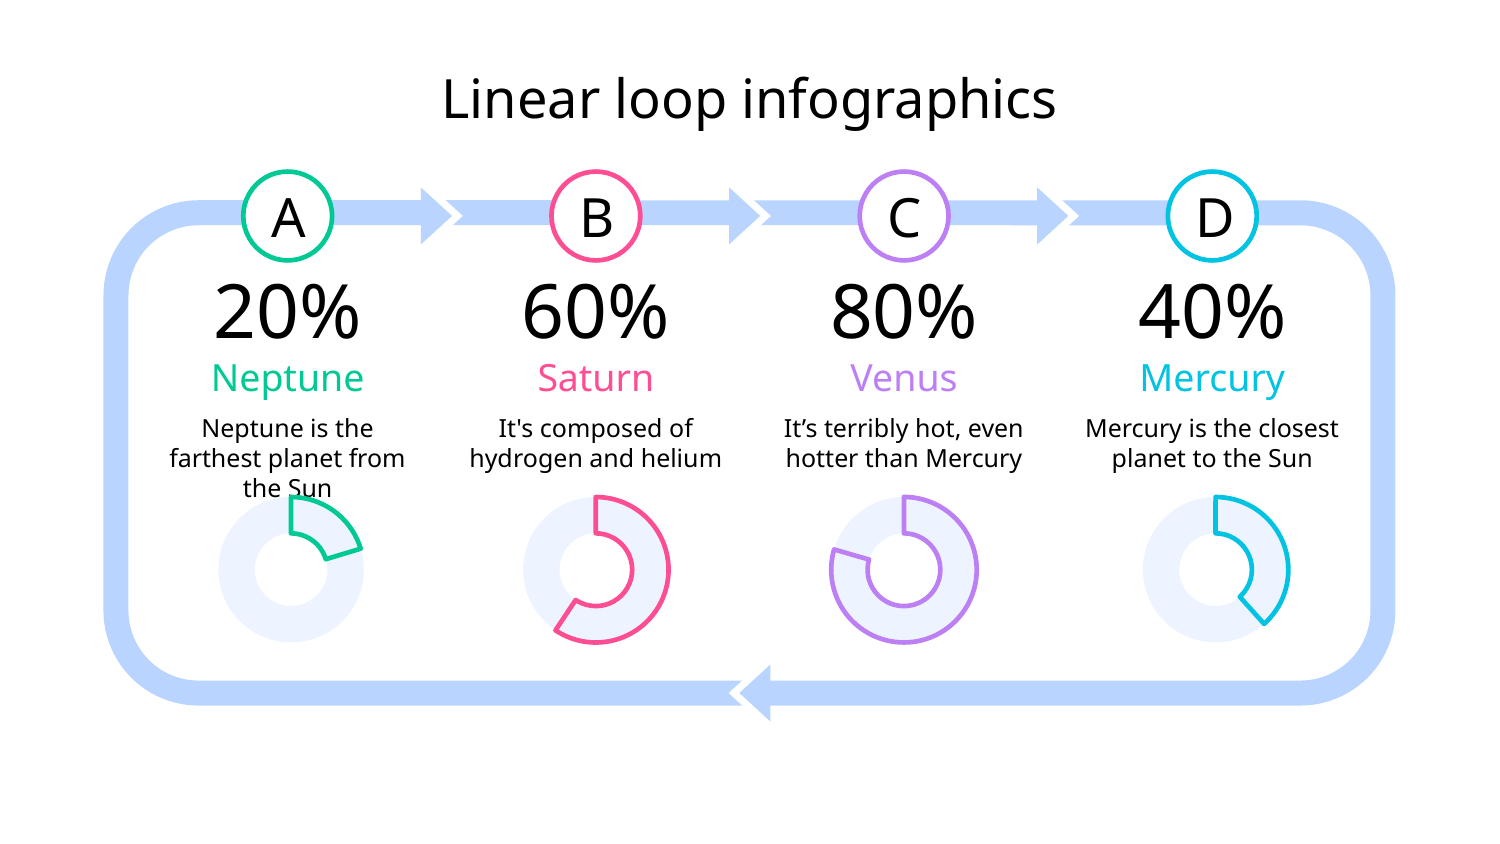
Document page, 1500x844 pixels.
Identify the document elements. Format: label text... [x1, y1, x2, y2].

text_box C [872, 171, 936, 185]
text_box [522, 496, 669, 643]
text_box B [564, 171, 628, 185]
title Linear loop infographics [67, 49, 1433, 144]
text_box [1142, 496, 1289, 643]
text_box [830, 496, 977, 643]
text_box D [1180, 171, 1245, 185]
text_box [115, 187, 1384, 722]
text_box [218, 496, 364, 643]
text_box A [255, 171, 320, 185]
